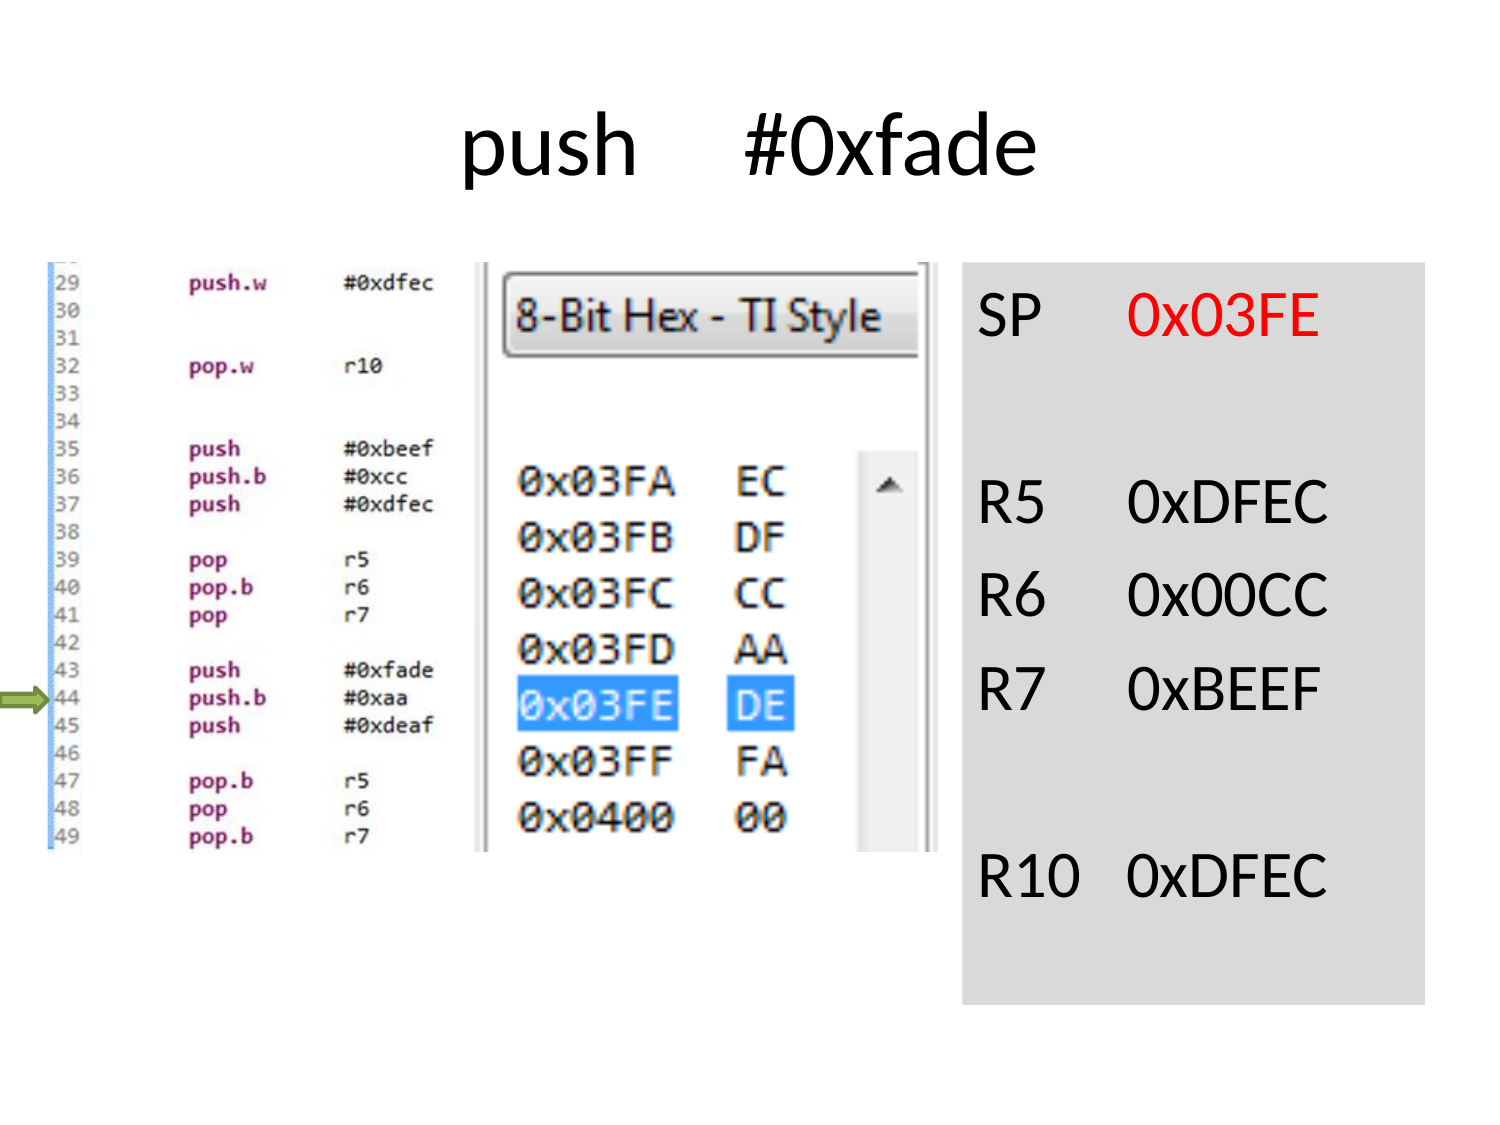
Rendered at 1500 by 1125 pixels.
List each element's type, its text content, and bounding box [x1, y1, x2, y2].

picture [47, 262, 448, 854]
title push #0xfade [75, 45, 1425, 233]
text_box SP 0x03FE R5 0xDFEC R6 0x00CC R7 0xBEEF R10 0xDFEC [962, 262, 1425, 1005]
text_box [0, 685, 42, 715]
picture [474, 262, 938, 853]
